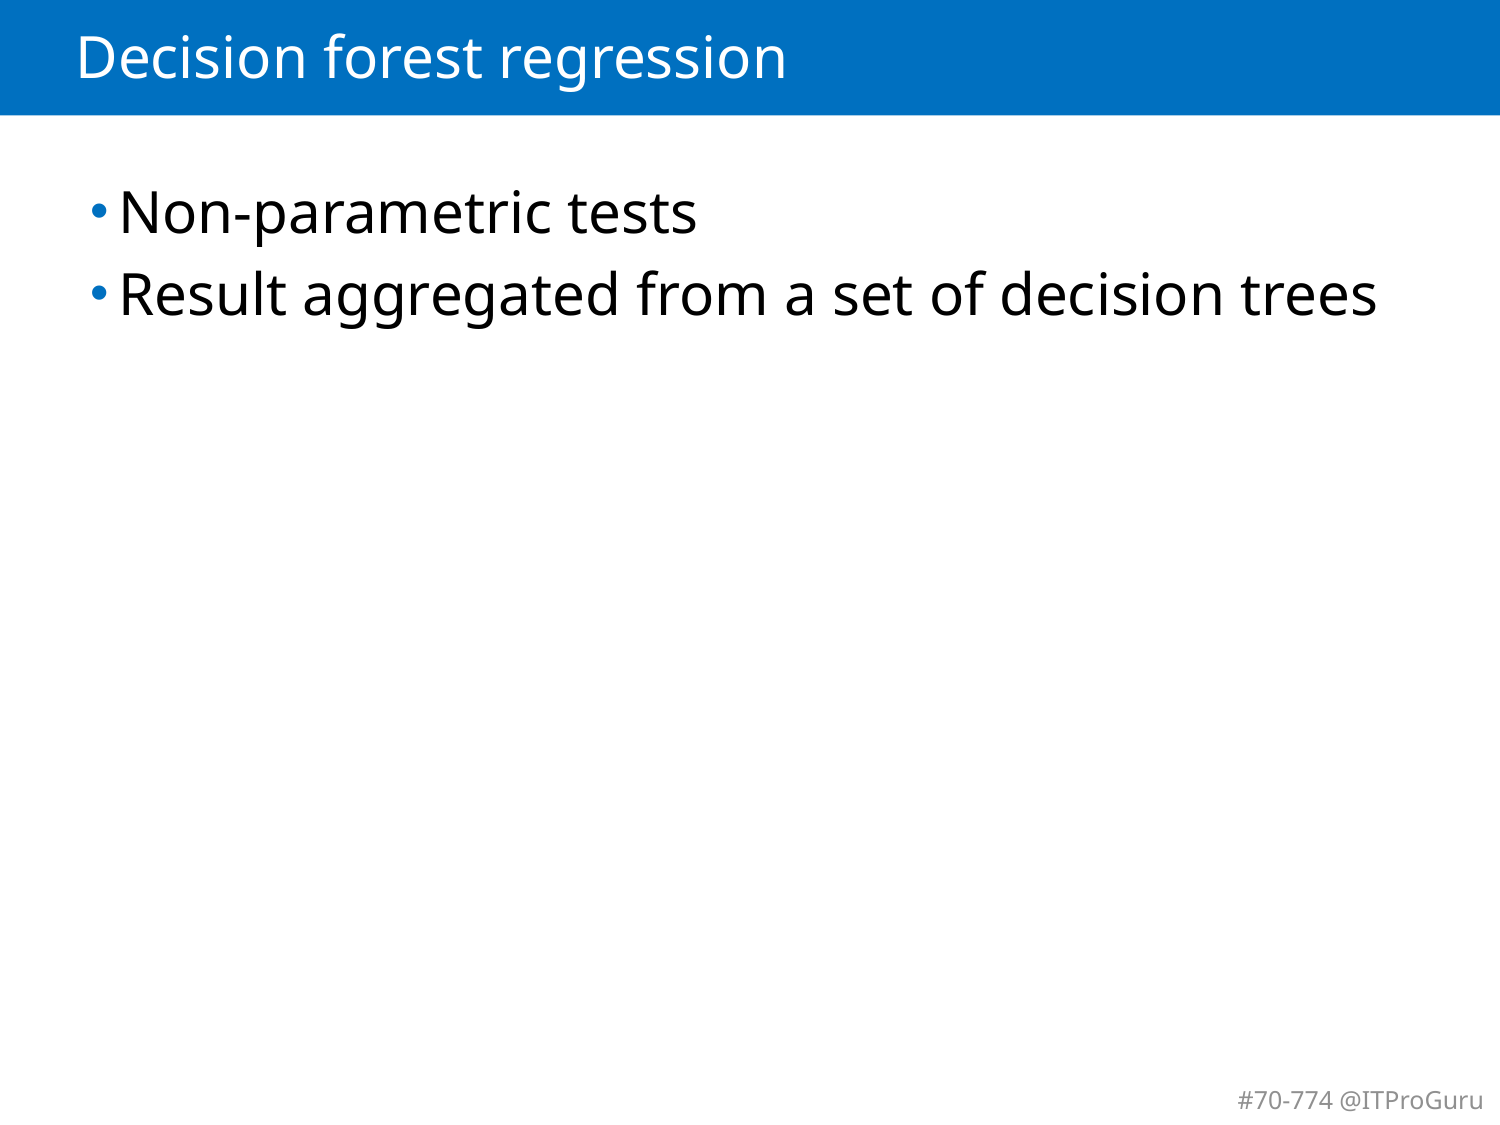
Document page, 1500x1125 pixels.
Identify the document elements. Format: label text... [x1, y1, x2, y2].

text_box Non-parametric tests Result aggregated from a set of decision trees [75, 167, 1408, 1012]
title Decision forest regression [75, 0, 1351, 122]
